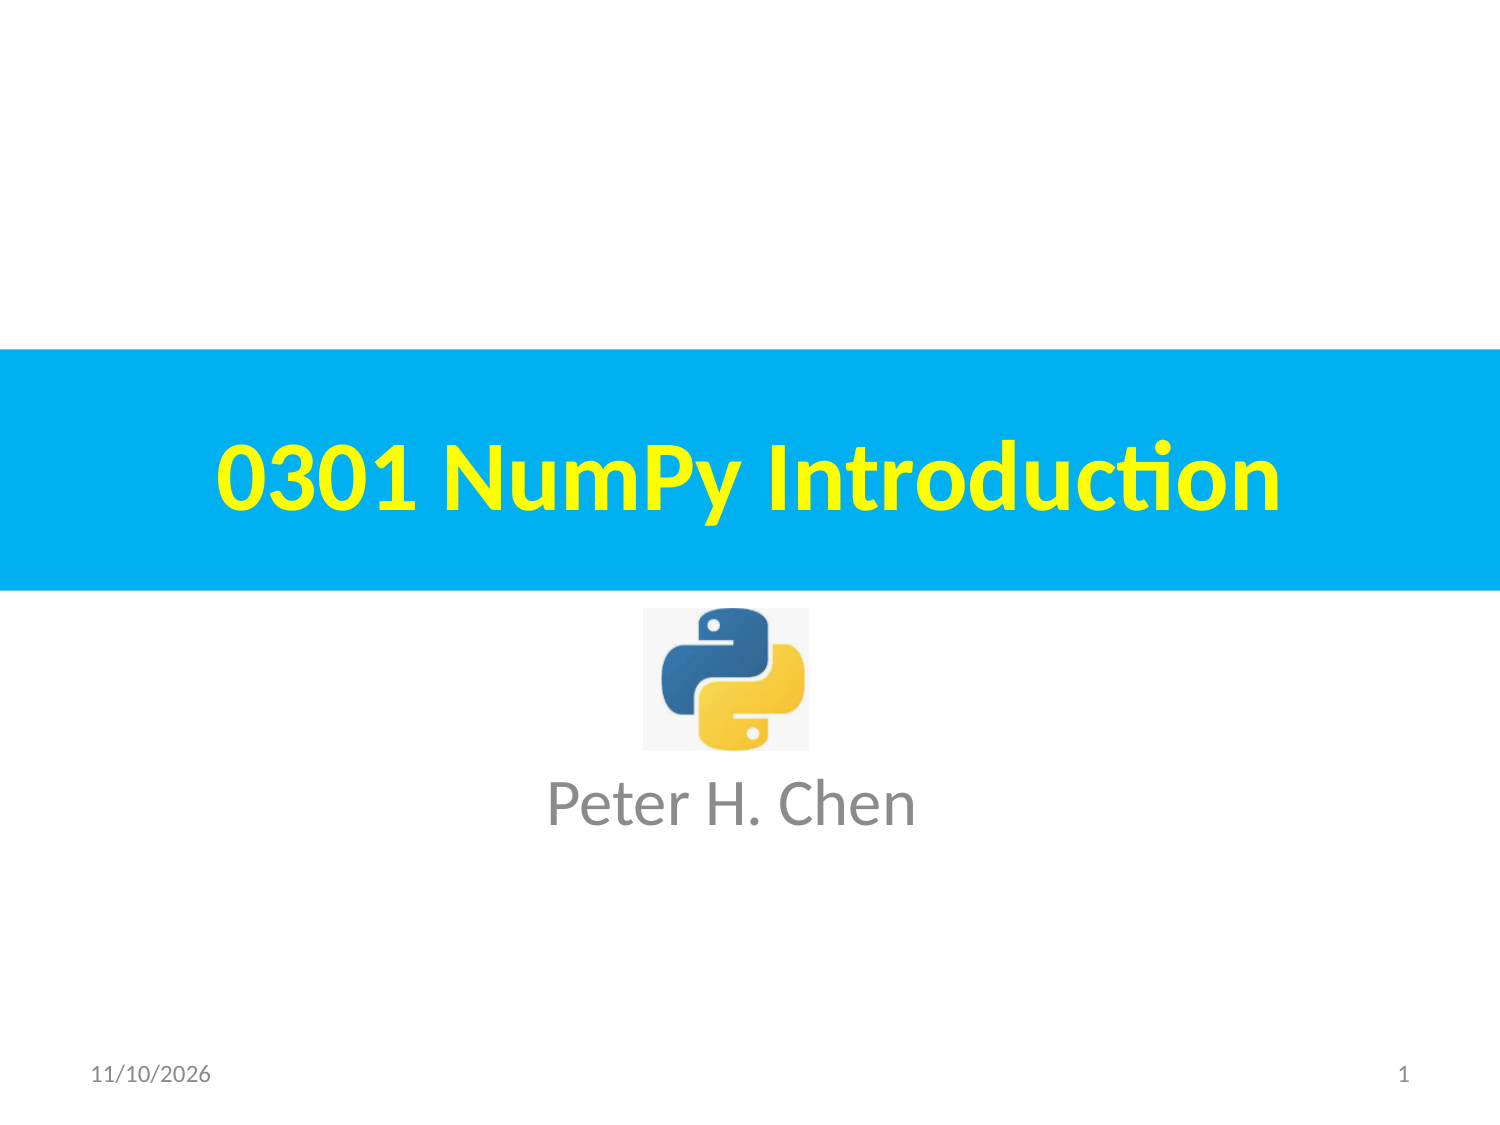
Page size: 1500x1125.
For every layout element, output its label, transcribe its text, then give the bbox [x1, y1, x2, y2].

picture [643, 606, 809, 752]
subtitle Peter H. Chen [206, 751, 1257, 866]
title 0301 NumPy Introduction [0, 349, 1500, 591]
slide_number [75, 1042, 425, 1103]
slide_number 1 [1074, 1042, 1425, 1103]
